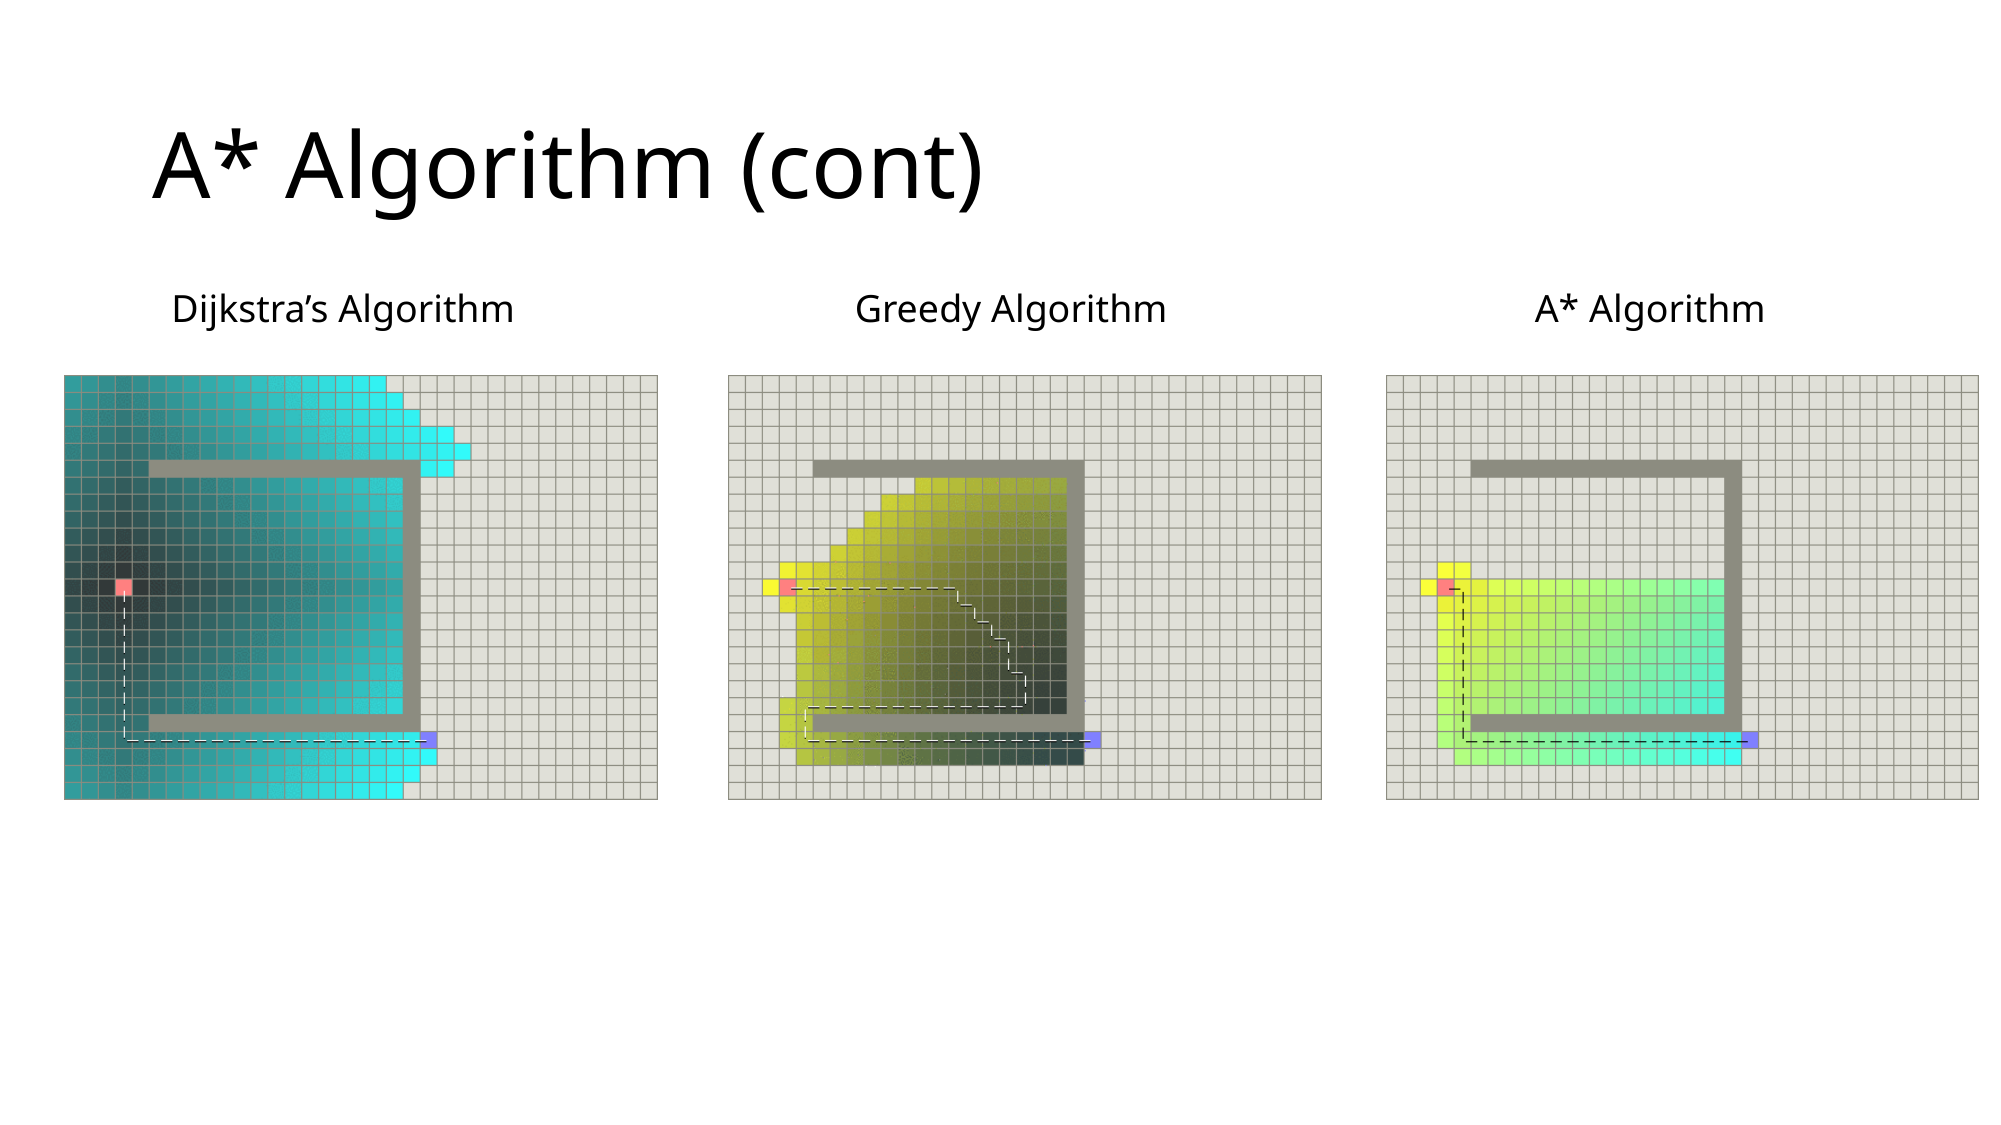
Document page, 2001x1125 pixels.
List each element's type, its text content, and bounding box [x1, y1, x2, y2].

picture [64, 375, 658, 800]
text_box A* Algorithm [1520, 277, 1781, 337]
text_box Dijkstra’s Algorithm [156, 277, 530, 337]
title A* Algorithm (cont) [137, 59, 1863, 278]
text_box Greedy Algorithm [840, 277, 1183, 337]
picture [728, 375, 1322, 800]
picture [1385, 375, 1979, 800]
